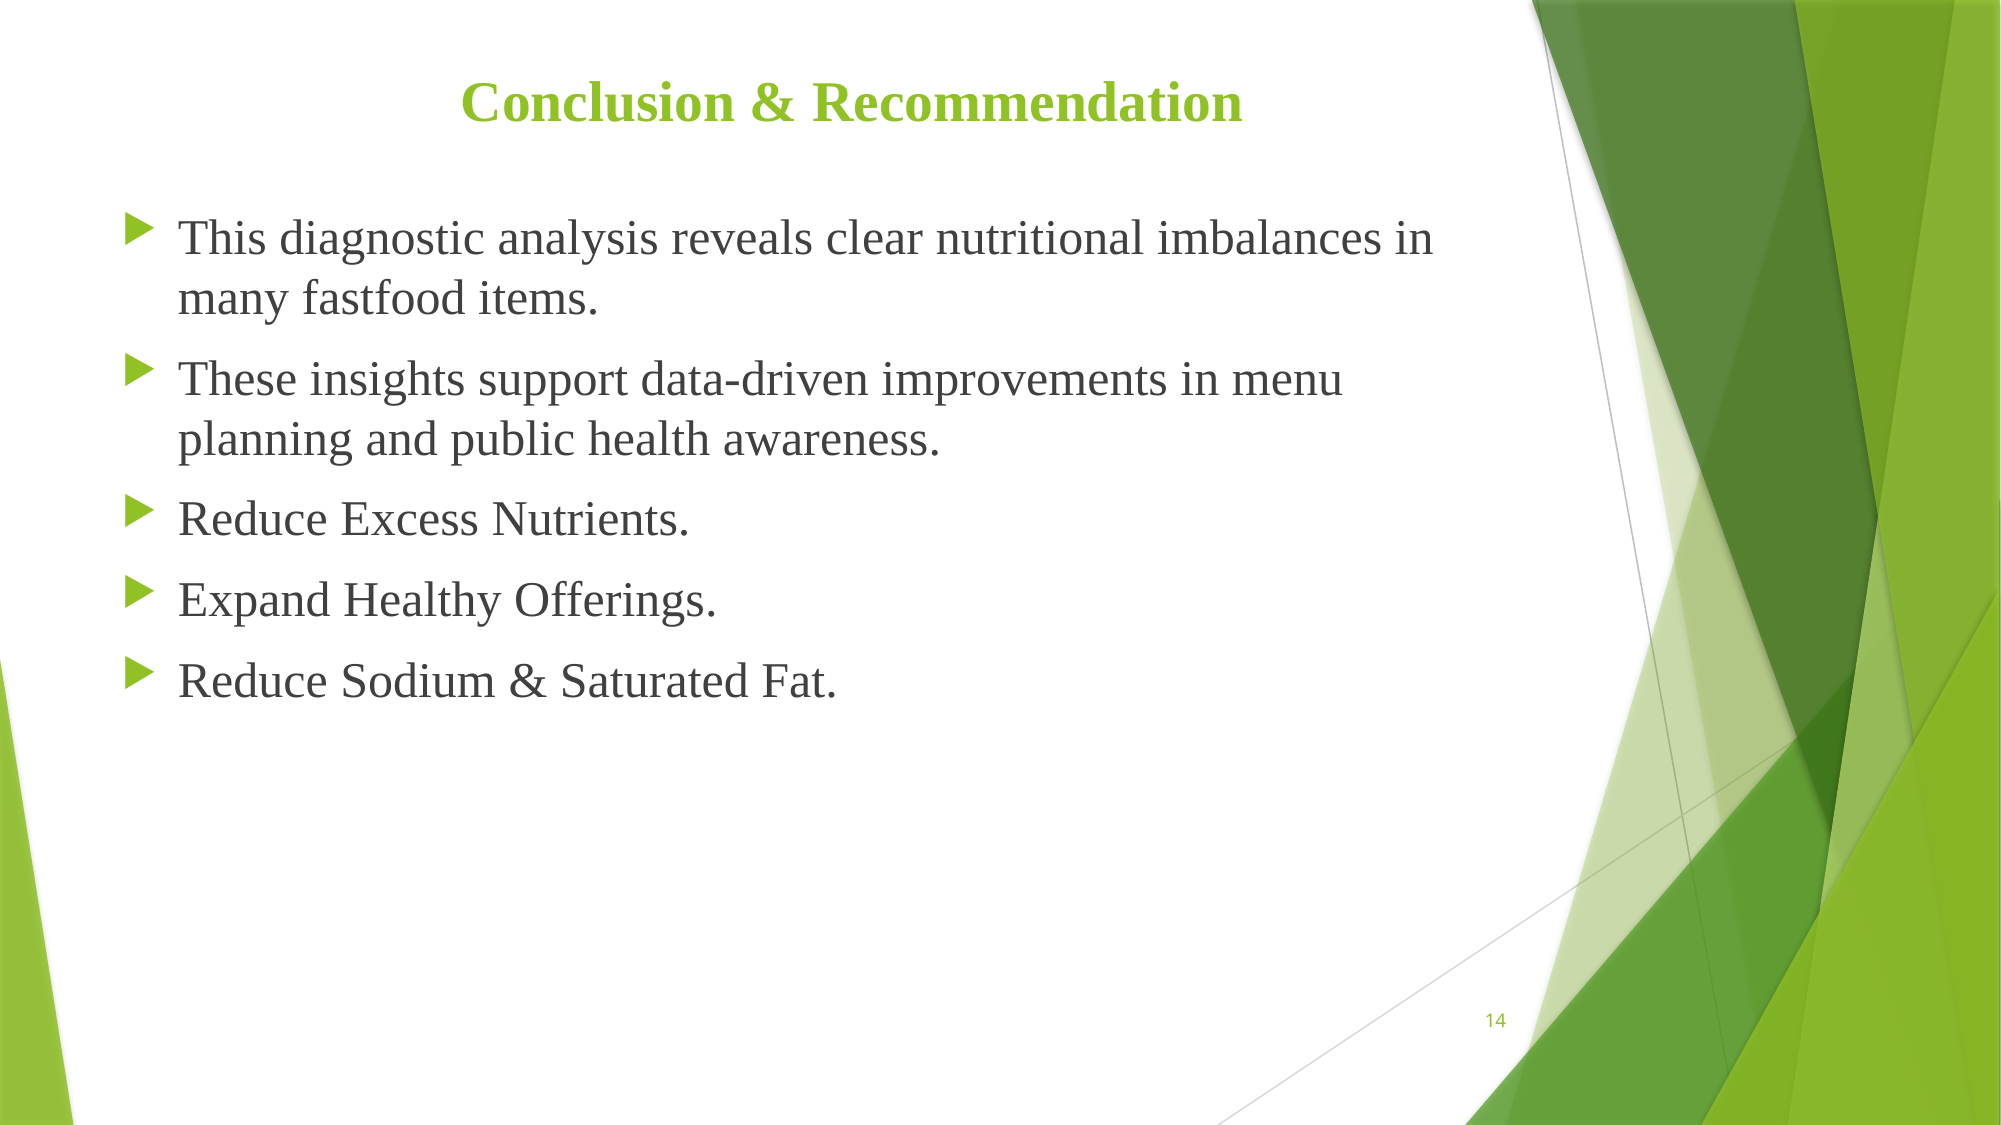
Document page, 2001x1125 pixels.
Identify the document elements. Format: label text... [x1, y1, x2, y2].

list This diagnostic analysis reveals clear nutritional imbalances in many fastfood items. These insights support data-driven improvements in menu planning and public health awareness. Reduce Excess Nutrients. Expand Healthy Offerings. Reduce Sodium & Saturated Fat. [106, 196, 1522, 991]
title Conclusion & Recommendation [183, 56, 1522, 196]
slide_number 14 [1409, 991, 1522, 1051]
